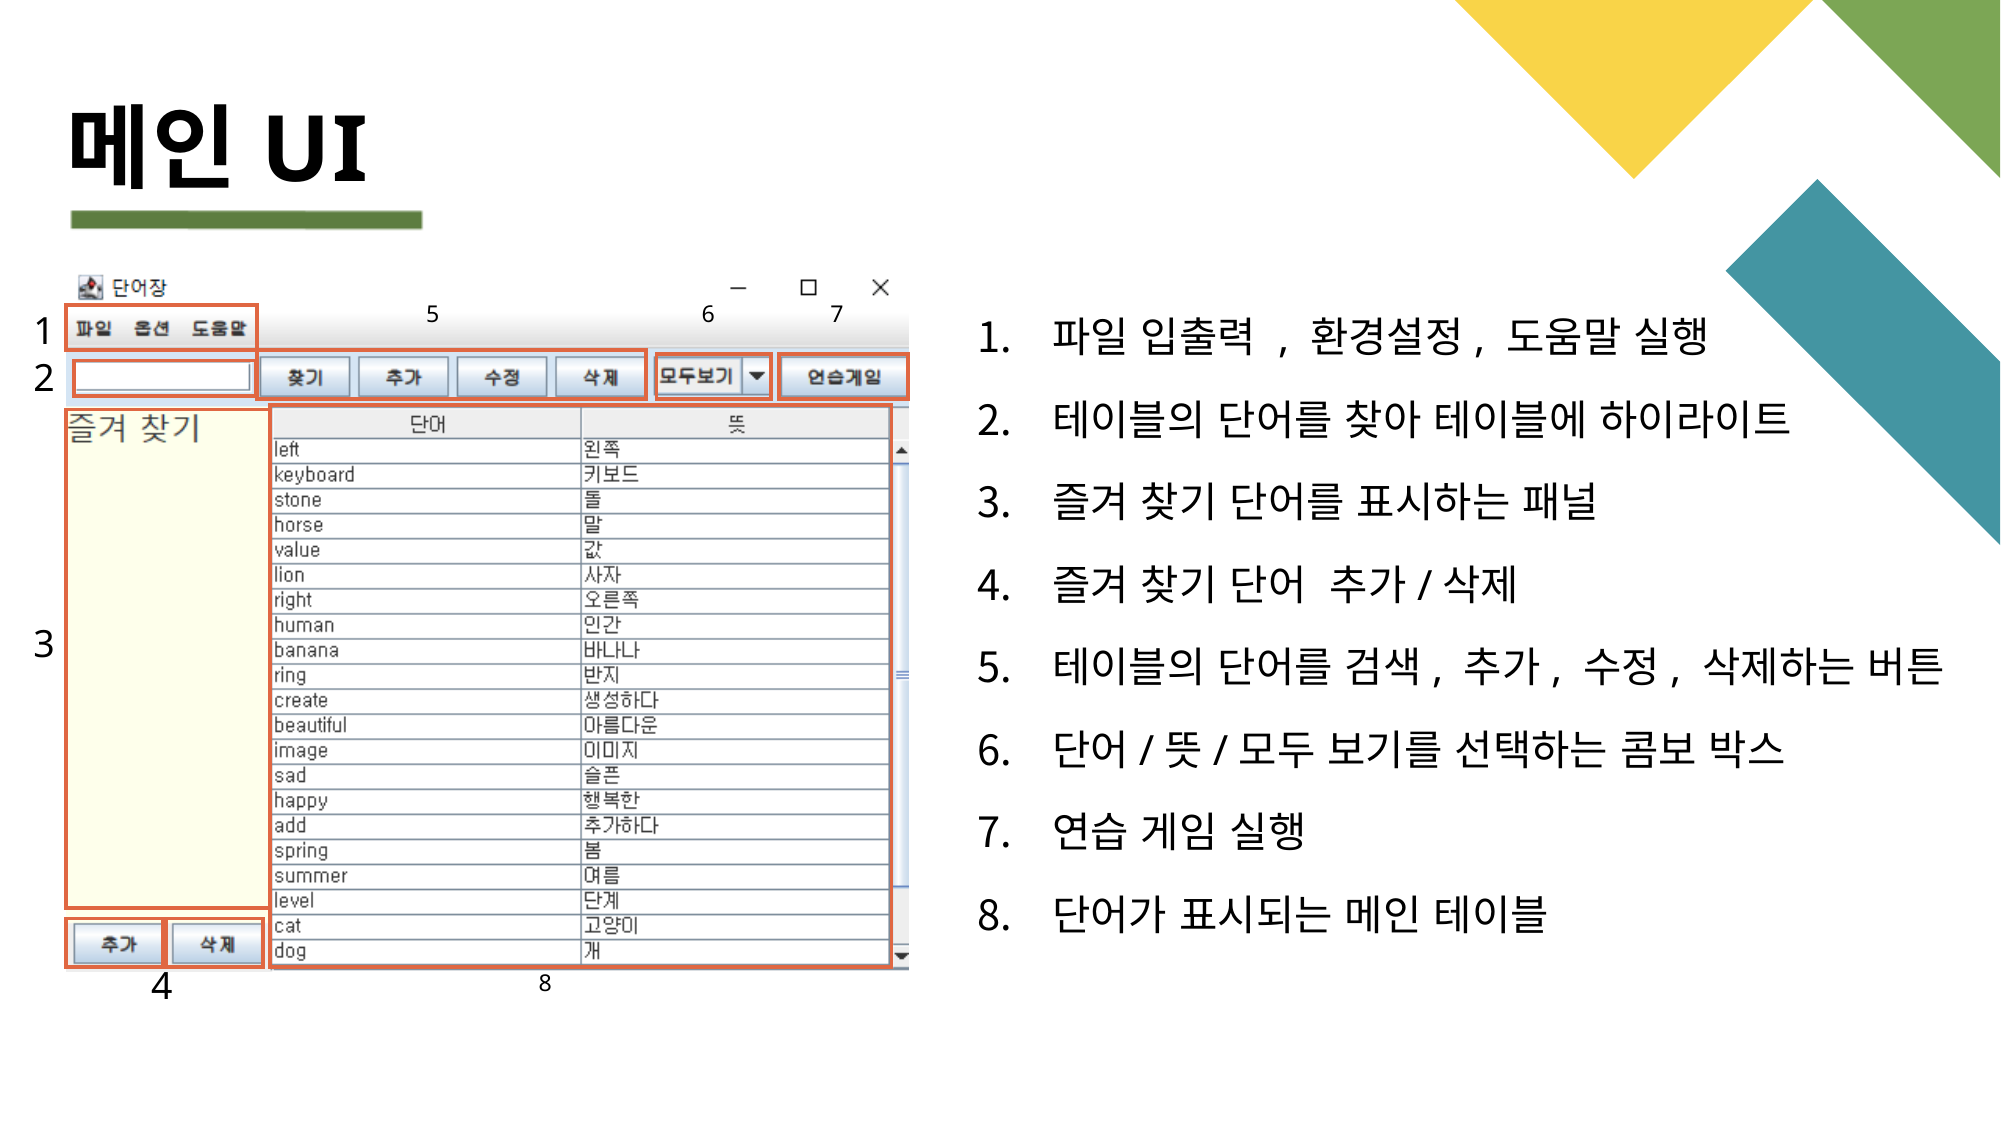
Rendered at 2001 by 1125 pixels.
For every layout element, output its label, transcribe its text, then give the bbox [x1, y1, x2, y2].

list 1 [33, 304, 65, 351]
picture [65, 201, 442, 237]
title 메인UI [66, 0, 1671, 200]
list 3 [33, 617, 65, 701]
picture [65, 272, 909, 972]
list 8 [538, 972, 600, 1047]
list 4 [150, 972, 238, 1043]
list 2 [33, 351, 65, 435]
list 파일 입출력 , 환경설정, 도움말 실행 테이블의 단어를 찾아 테이블에 하이라이트 즐겨 찾기 단어를 표시하는 패널 즐겨 찾기 단어 추가/삭제 테이블의 단어를 검색, 추가, 수정, 삭제하는 버튼 단어/뜻/모두 보기를 선택하는 콤보 박스 연습 게임 실행 단어가 표시되는 메인 테이블 [977, 309, 1970, 991]
